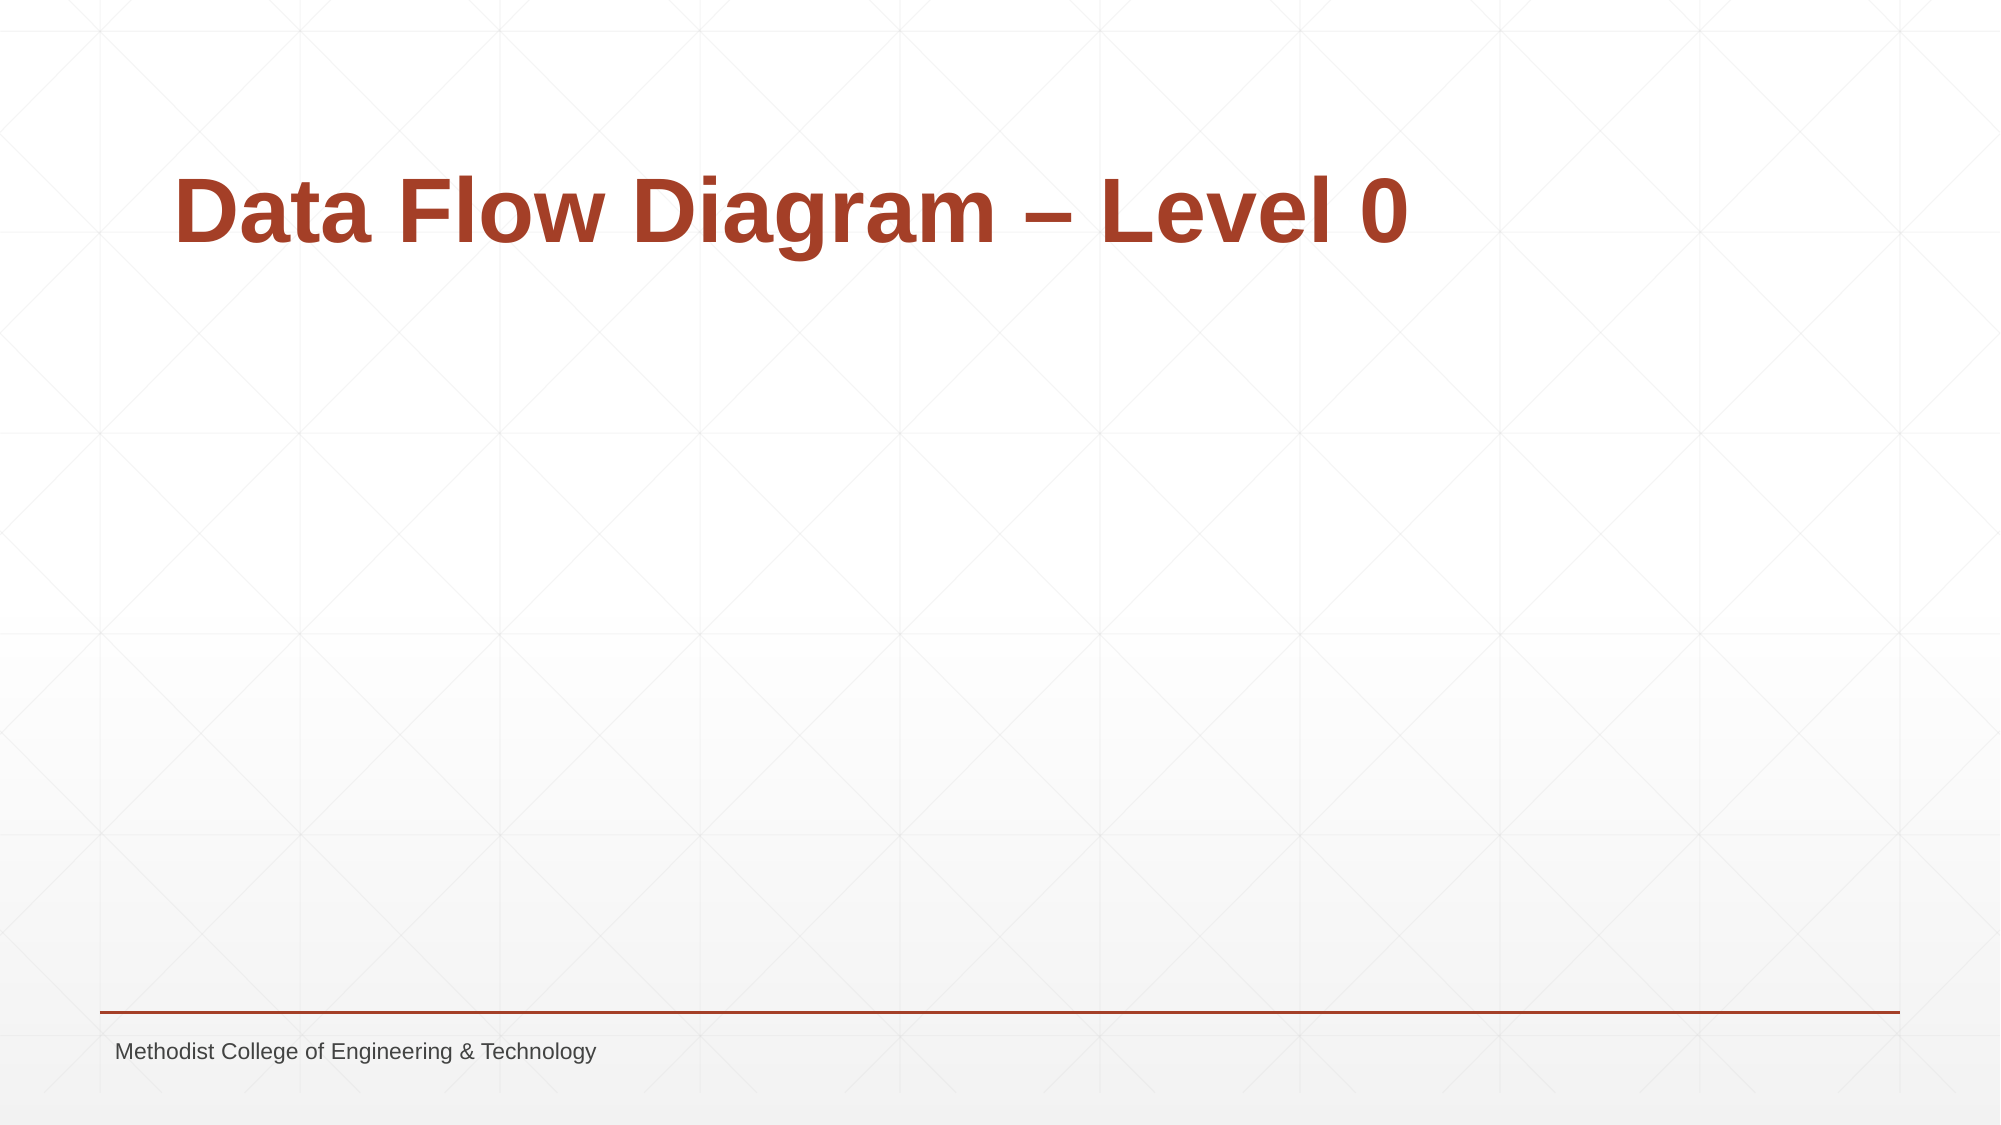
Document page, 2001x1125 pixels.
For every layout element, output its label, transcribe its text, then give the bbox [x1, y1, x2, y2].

footer Methodist College of Engineering & Technology [99, 1031, 1106, 1069]
title Data Flow Diagram – Level 0 [158, 82, 1813, 271]
